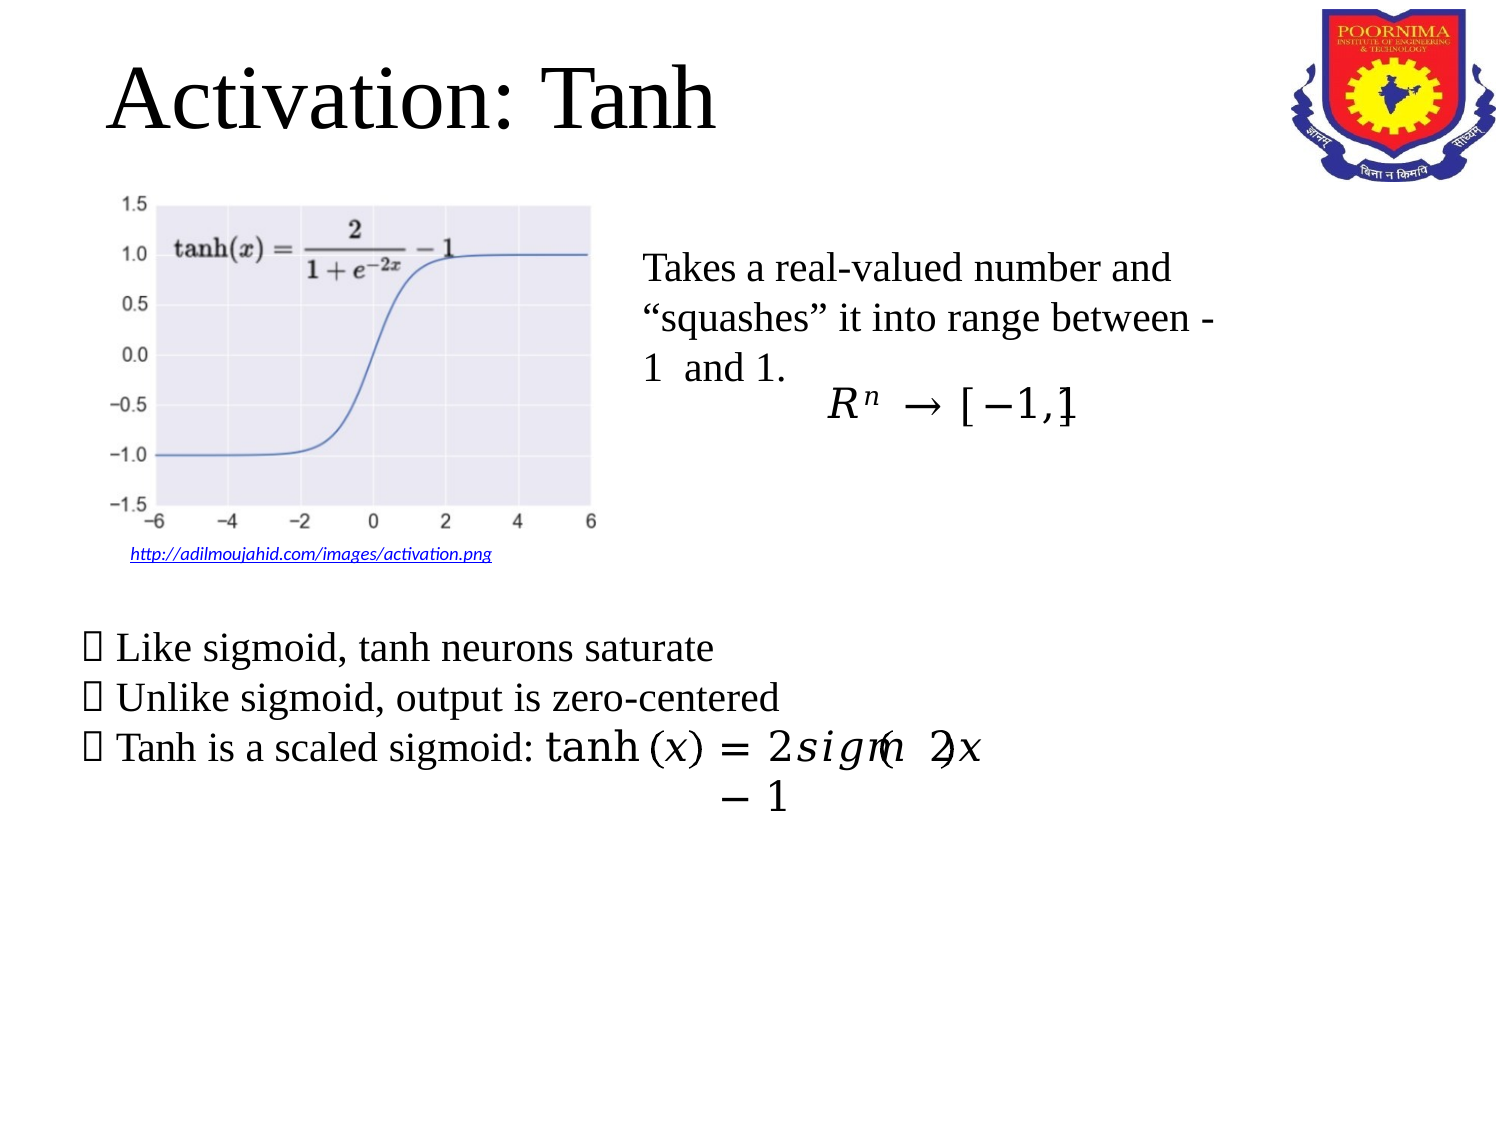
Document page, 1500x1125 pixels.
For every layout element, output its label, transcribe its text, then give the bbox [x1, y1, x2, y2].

text_box http://adilmoujahid.com/images/activation.png [128, 539, 500, 565]
picture [1291, 9, 1496, 182]
text_box  Like sigmoid, tanh neurons saturate  Unlike sigmoid, output is zero-centered  Tanh is a scaled sigmoid: tanh 𝑥 = 2𝑠𝑖𝑔𝑚 2𝑥 − 1 [78, 617, 1033, 820]
text_box Takes a real-valued number and “squashes” it into range between -1 and 1. 𝑅𝑛 → −1,1 [635, 237, 1240, 428]
picture [108, 195, 598, 529]
title Activation: Tanh [103, 34, 724, 225]
